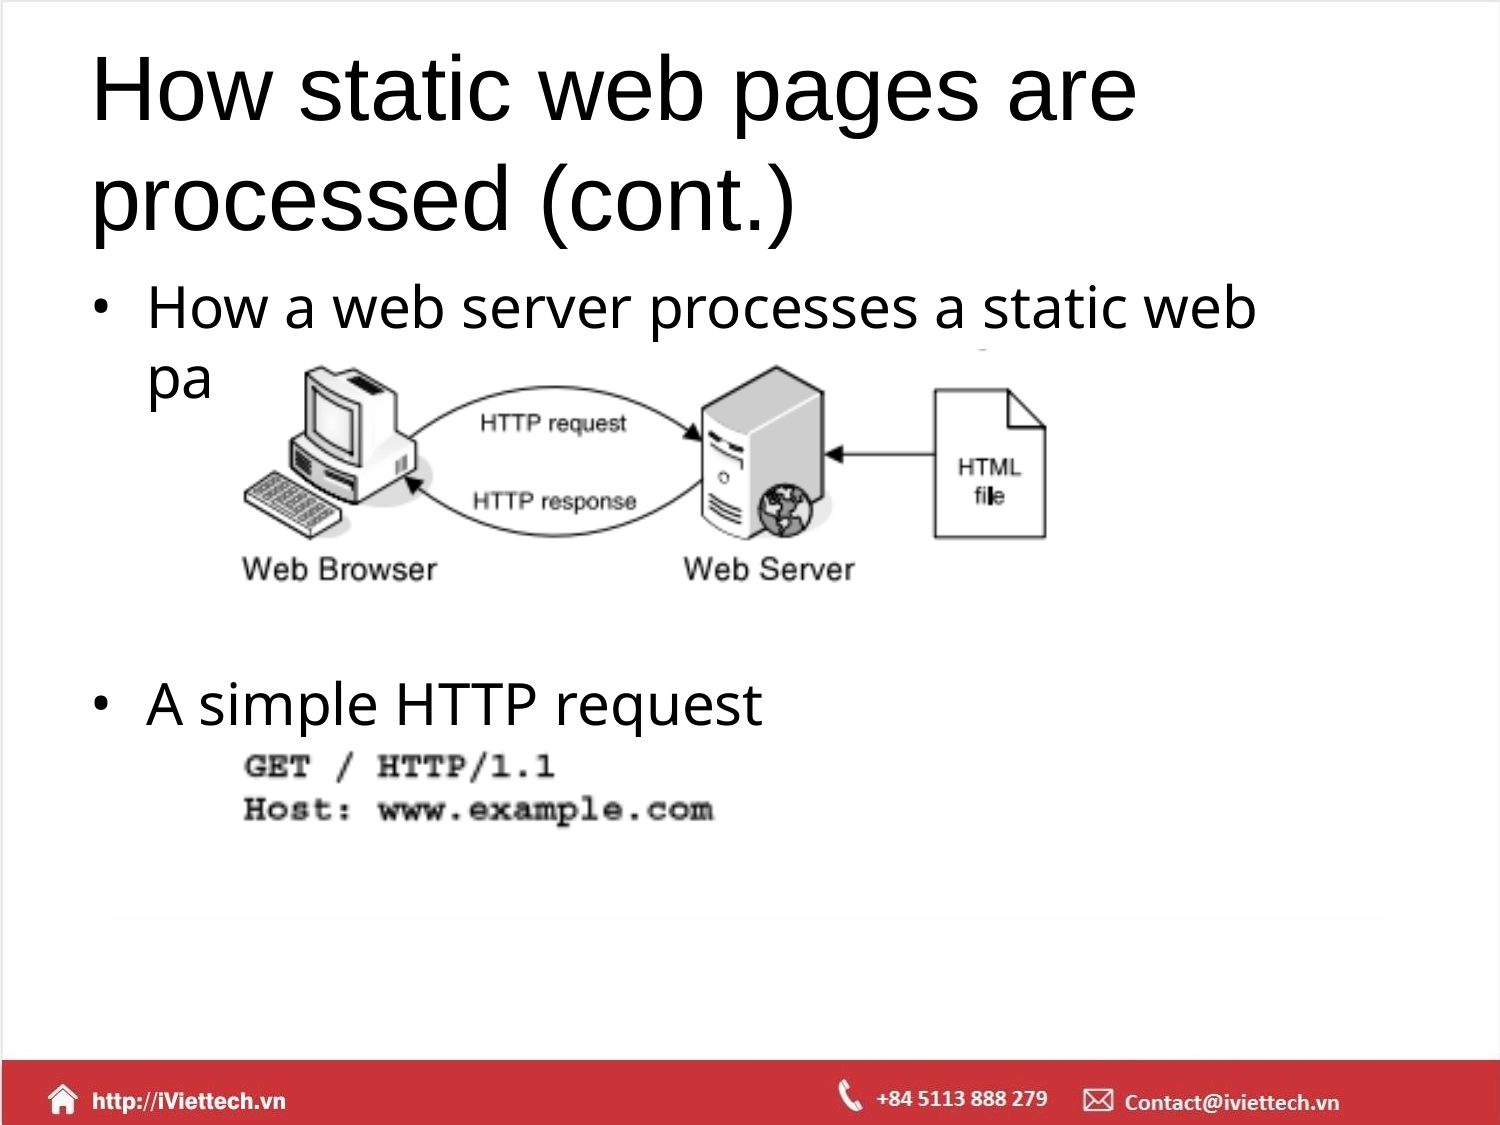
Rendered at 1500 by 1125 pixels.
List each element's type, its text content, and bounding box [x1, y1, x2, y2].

list How a web server processes a static web page A simple HTTP request [75, 262, 1425, 1005]
picture [0, 0, 1500, 1125]
title How static web pages are processed (cont.) [75, 45, 1425, 233]
